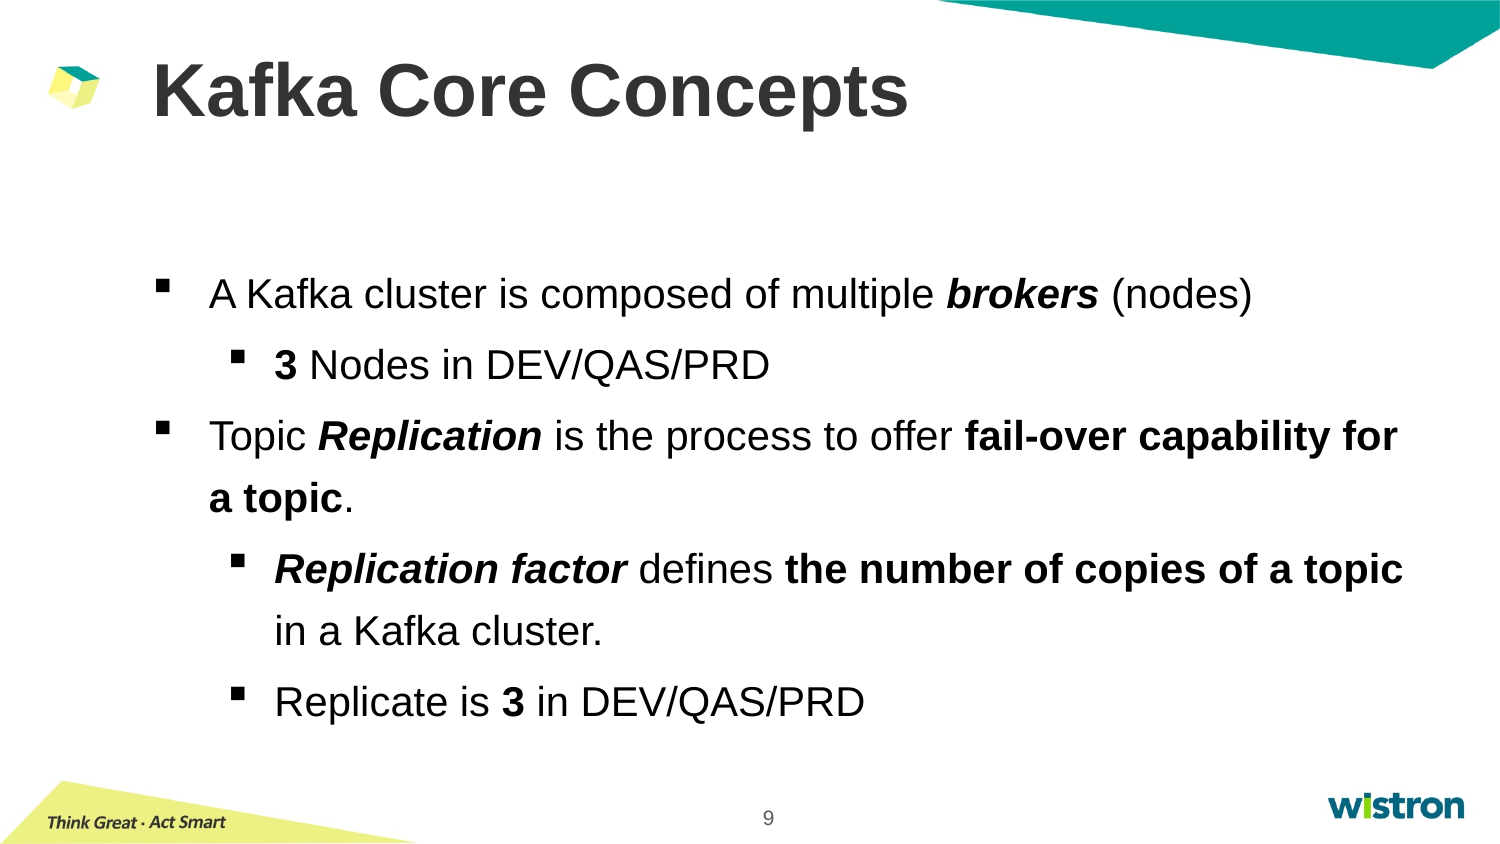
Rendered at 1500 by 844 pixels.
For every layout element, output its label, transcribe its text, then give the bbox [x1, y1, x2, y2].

title Kafka Core Concepts [137, 34, 1438, 141]
list A Kafka cluster is composed of multiple brokers (nodes) 3 Nodes in DEV/QAS/PRD Topic Replication is the process to offer fail-over capability for a topic. Replication factor defines the number of copies of a topic in a Kafka cluster. Replicate is 3 in DEV/QAS/PRD [137, 246, 1438, 754]
slide_number 9 [724, 796, 813, 844]
picture [0, 0, 1500, 844]
